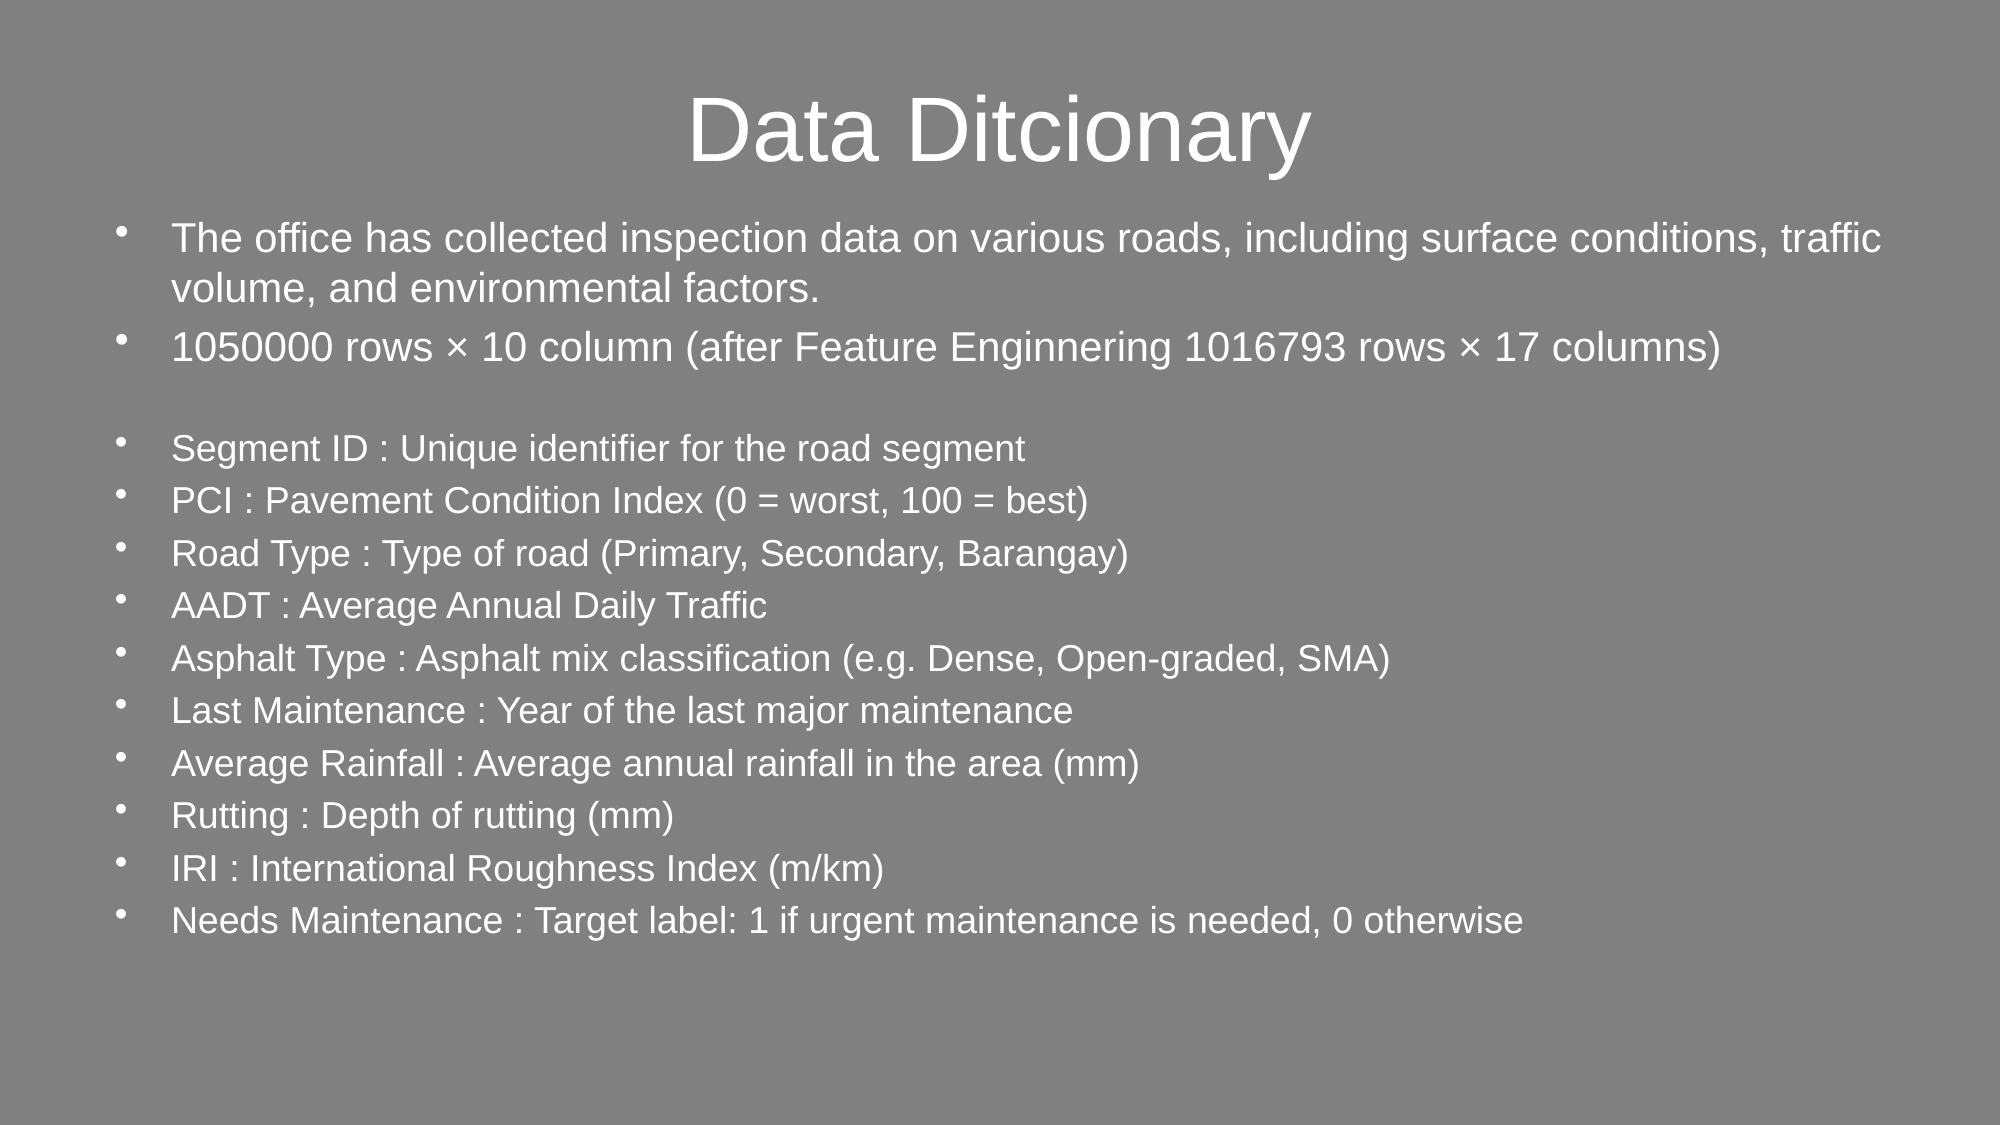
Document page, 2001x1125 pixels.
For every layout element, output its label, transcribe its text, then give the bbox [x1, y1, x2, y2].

list The office has collected inspection data on various roads, including surface conditions, traffic volume, and environmental factors. 1050000 rows × 10 column (after Feature Enginnering 1016793 rows × 17 columns) Segment ID : Unique identifier for the road segment PCI : Pavement Condition Index (0 = worst, 100 = best) Road Type : Type of road (Primary, Secondary, Barangay) AADT : Average Annual Daily Traffic Asphalt Type : Asphalt mix classification (e.g. Dense, Open-graded, SMA) Last Maintenance : Year of the last major maintenance Average Rainfall : Average annual rainfall in the area (mm) Rutting : Depth of rutting (mm) IRI : International Roughness Index (m/km) Needs Maintenance : Target label: 1 if urgent maintenance is needed, 0 otherwise [99, 203, 1901, 946]
title Data Ditcionary [99, 44, 1901, 203]
